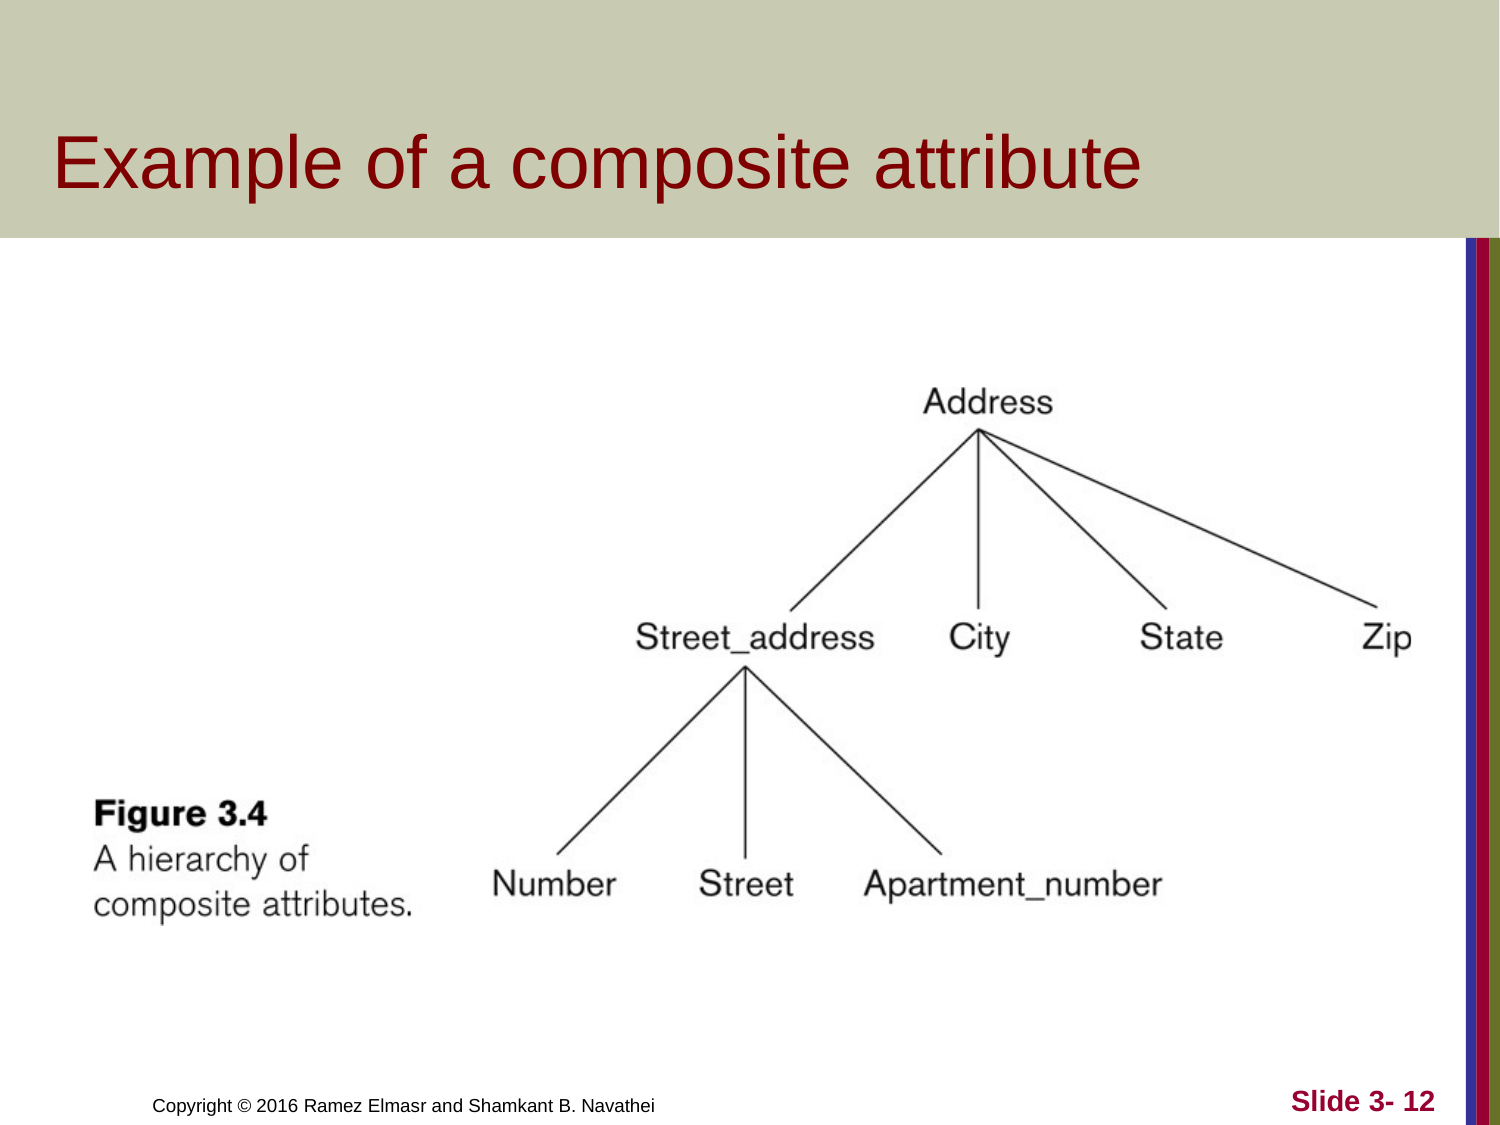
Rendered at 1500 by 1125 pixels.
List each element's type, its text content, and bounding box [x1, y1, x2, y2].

footer Copyright © 2016 Ramez Elmasr and Shamkant B. Navathei [150, 1093, 657, 1125]
title Example of a composite attribute [50, 110, 1147, 301]
slide_number Slide 3- 12 [1288, 1082, 1440, 1125]
text_box [93, 387, 1412, 926]
